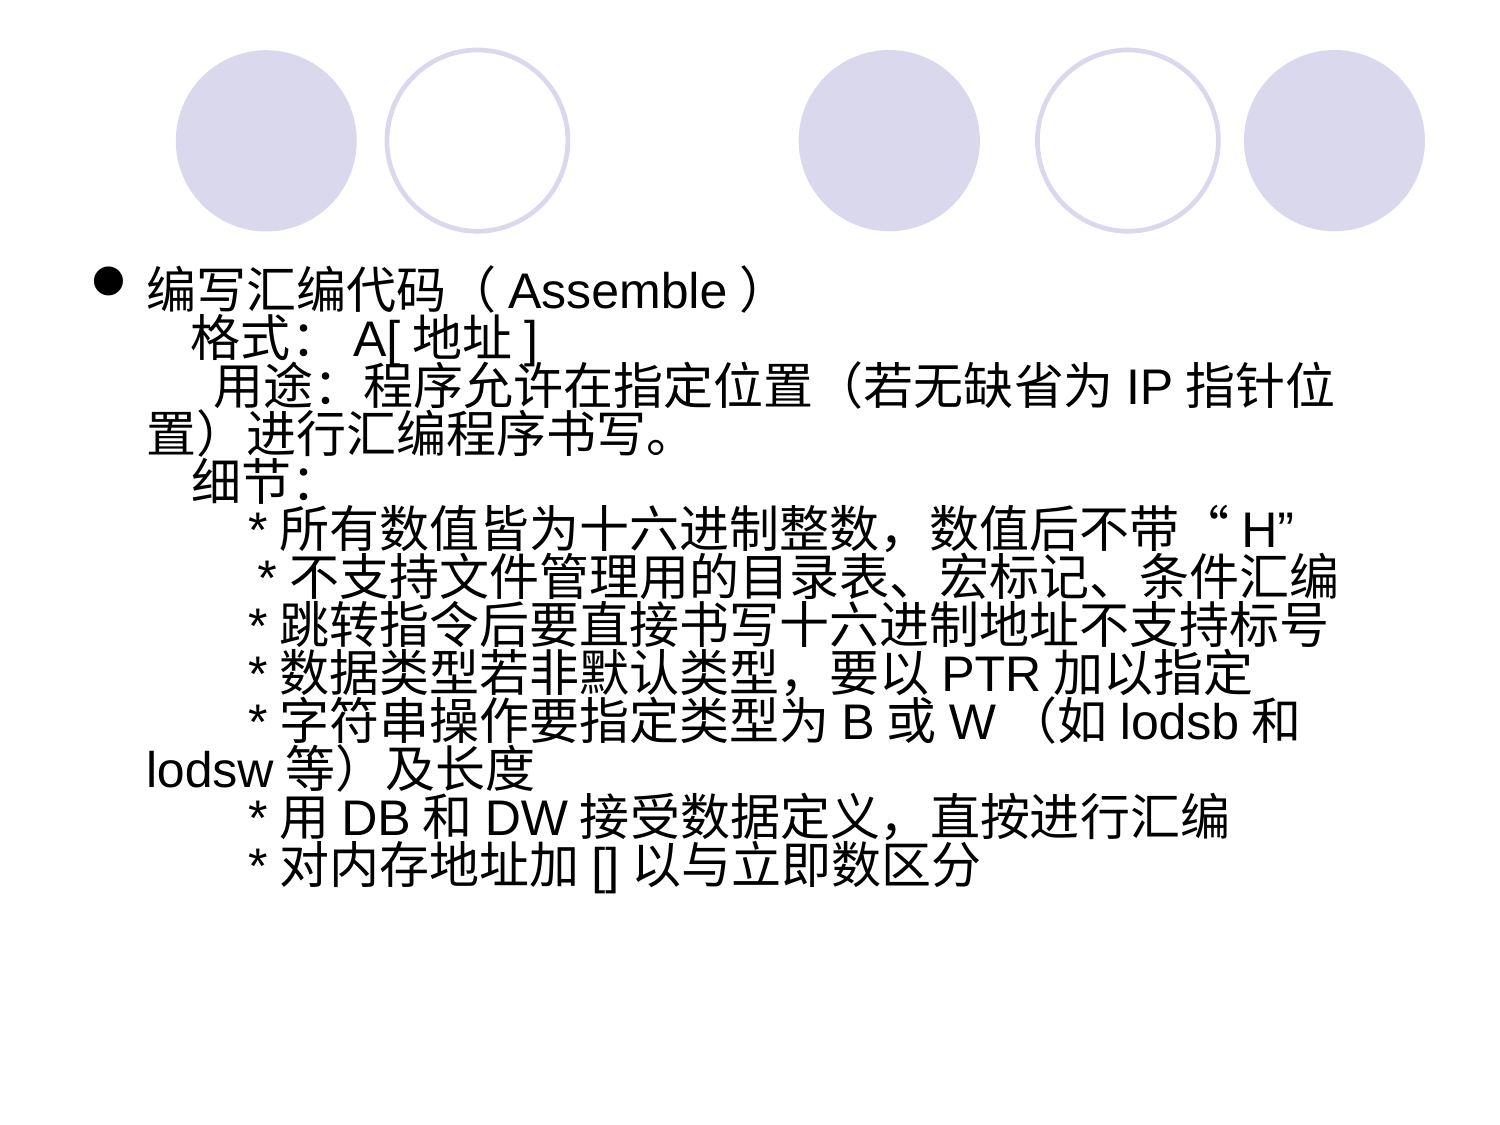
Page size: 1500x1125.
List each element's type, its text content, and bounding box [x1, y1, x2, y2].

list 编写汇编代码（Assemble） 格式：A[地址] 用途：程序允许在指定位置（若无缺省为IP指针位置）进行汇编程序书写。 细节： *所有数值皆为十六进制整数，数值后不带“H” *不支持文件管理用的目录表、宏标记、条件汇编 *跳转指令后要直接书写十六进制地址不支持标号 *数据类型若非默认类型，要以PTR加以指定 *字符串操作要指定类型为B或W（如lodsb和lodsw等）及长度 *用DB和DW接受数据定义，直按进行汇编 *对内存地址加[]以与立即数区分 [74, 262, 1426, 1006]
